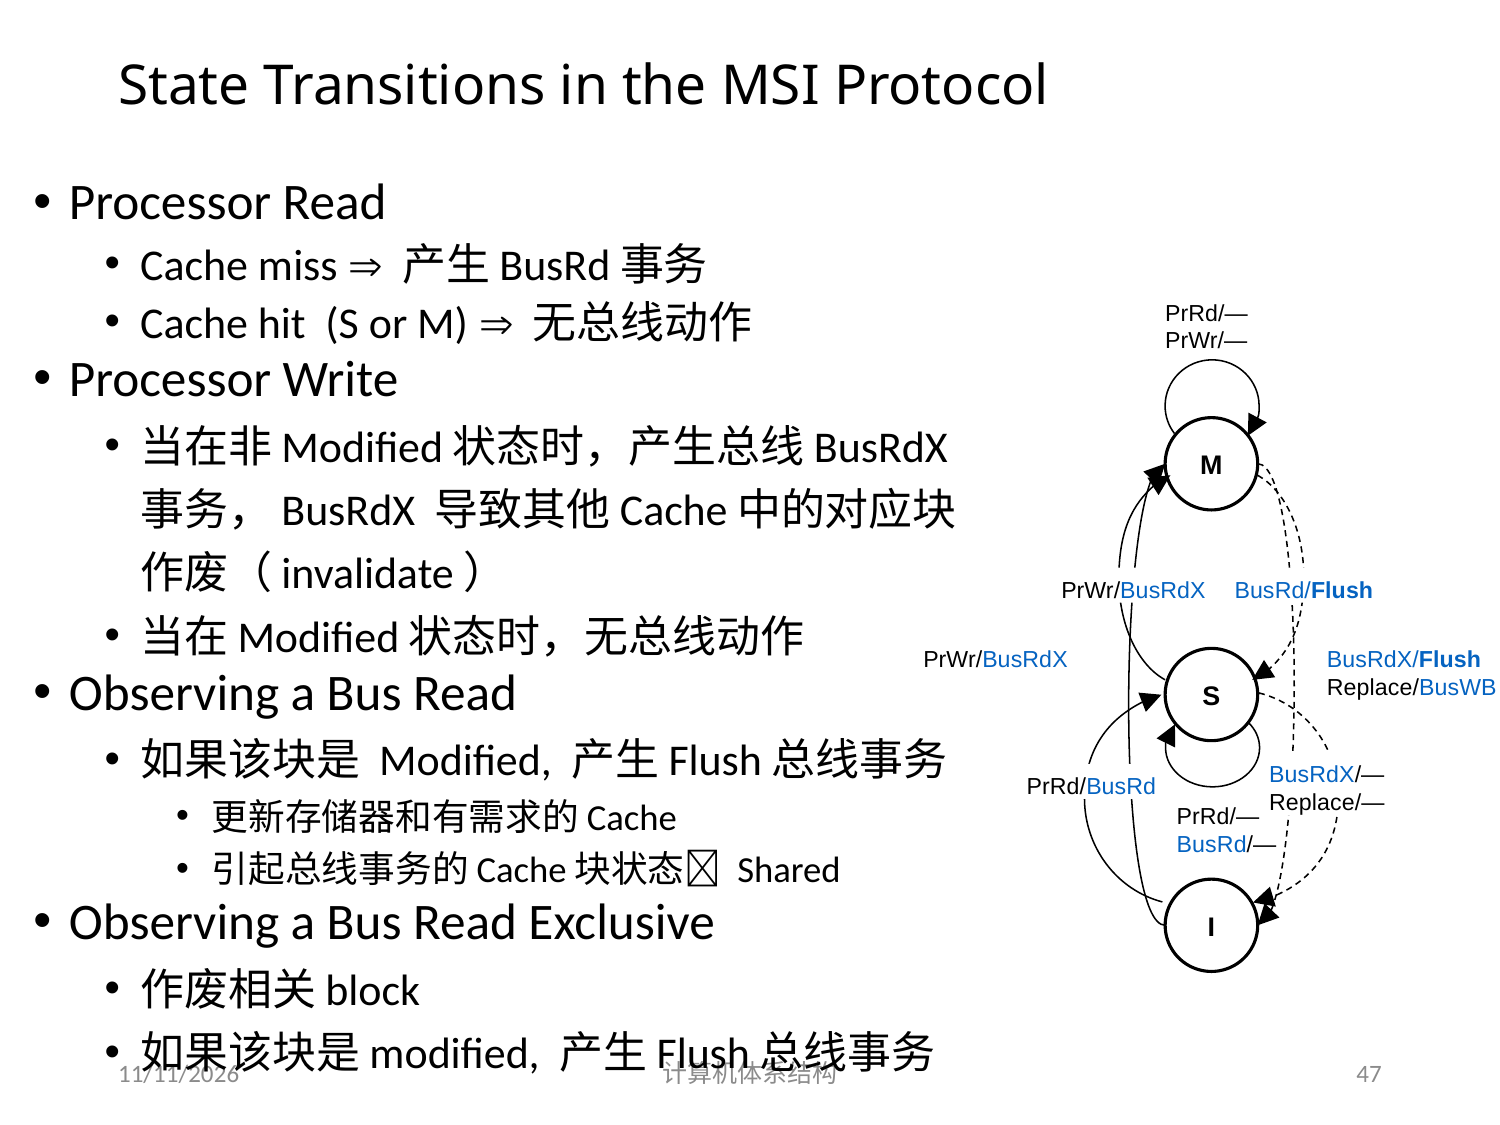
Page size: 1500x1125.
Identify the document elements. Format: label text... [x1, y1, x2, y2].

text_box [923, 290, 1500, 972]
slide_number 47 [1059, 1042, 1397, 1103]
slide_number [103, 1042, 441, 1103]
list Processor Read Cache miss  产生BusRd事务 Cache hit (S or M)  无总线动作 Processor Write 当在非Modified状态时，产生总线BusRdX 事务，BusRdX 导致其他Cache中的对应块作废（invalidate） 当在Modified状态时，无总线动作 Observing a Bus Read 如果该块是 Modified, 产生Flush总线事务 更新存储器和有需求的Cache 引起总线事务的Cache块状态 Shared Observing a Bus Read Exclusive 作废相关block 如果该块是modified, 产生Flush总线事务 [18, 168, 1010, 1094]
footer 计算机体系结构 [496, 1042, 1004, 1103]
title State Transitions in the MSI Protocol [103, 49, 1406, 125]
